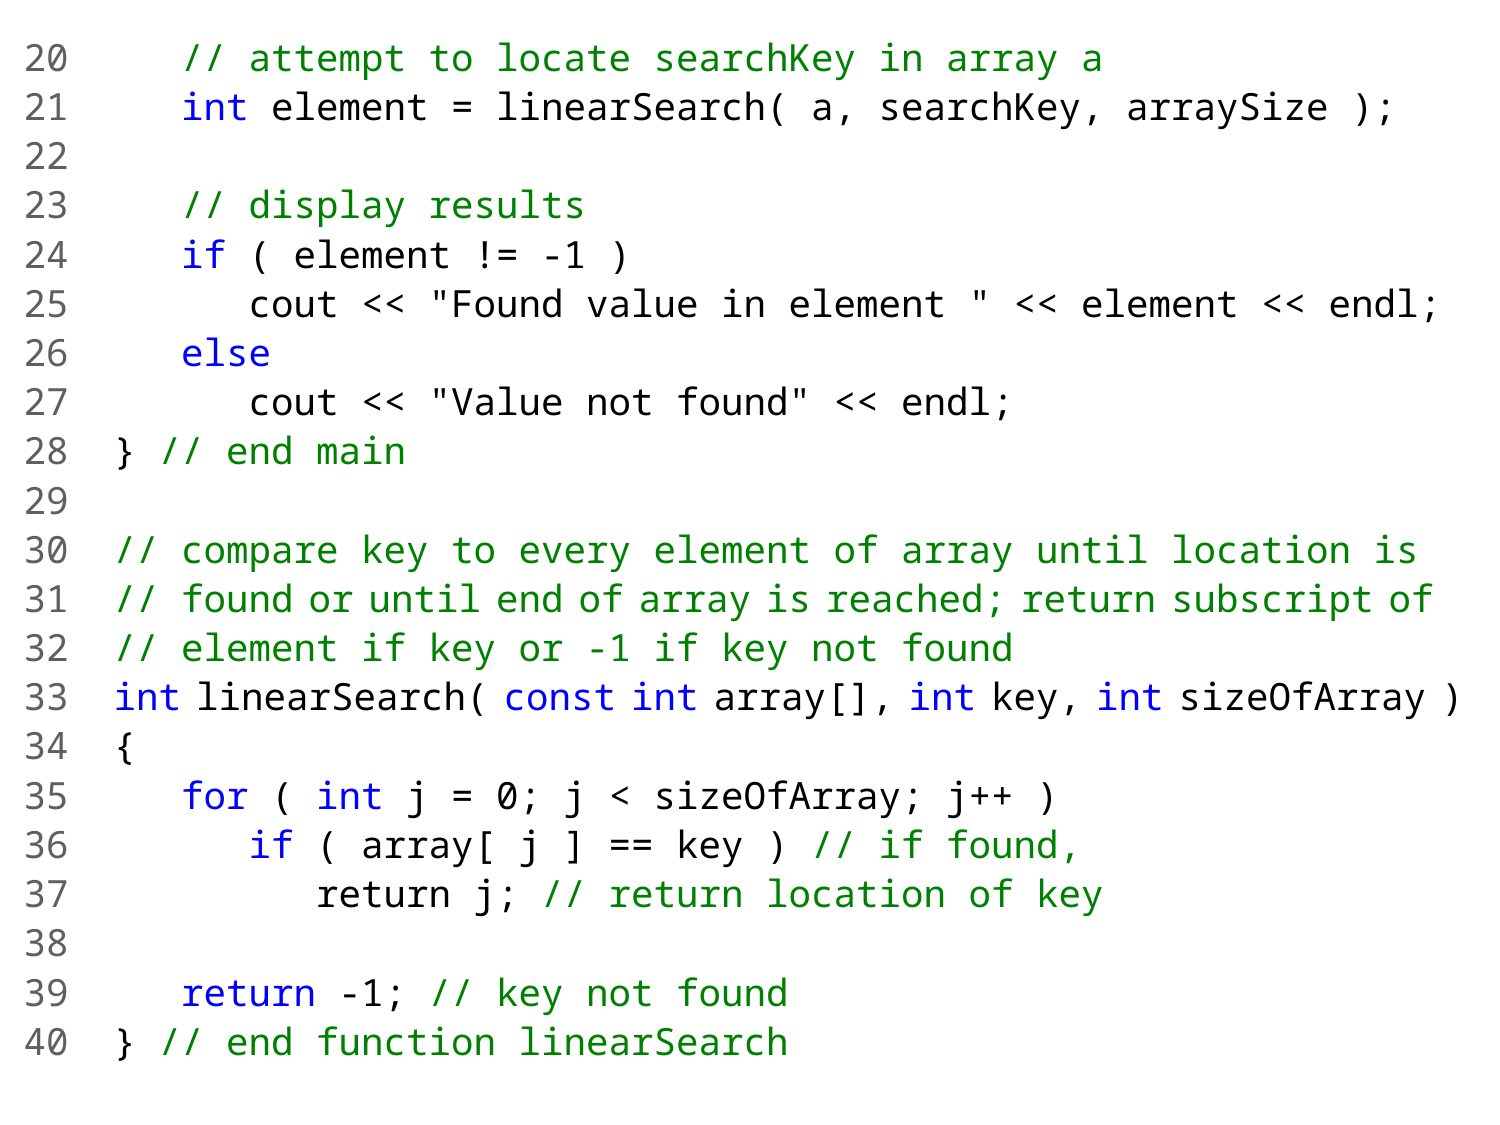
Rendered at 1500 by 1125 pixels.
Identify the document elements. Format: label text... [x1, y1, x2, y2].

list 20 // attempt to locate searchKey in array a 21 int element = linearSearch( a, searchKey, arraySize ); 22 23 // display results 24 if ( element != -1 ) 25 cout << "Found value in element " << element << endl; 26 else 27 cout << "Value not found" << endl; 28 } // end main 29 30 // compare key to every element of array until location is 31 // found or until end of array is reached; return subscript of 32 // element if key or -1 if key not found 33 int linearSearch( const int array[], int key, int sizeOfArray ) 34 { 35 for ( int j = 0; j < sizeOfArray; j++ ) 36 if ( array[ j ] == key ) // if found, 37 return j; // return location of key 38 39 return -1; // key not found 40 } // end function linearSearch [11, 30, 1489, 1065]
